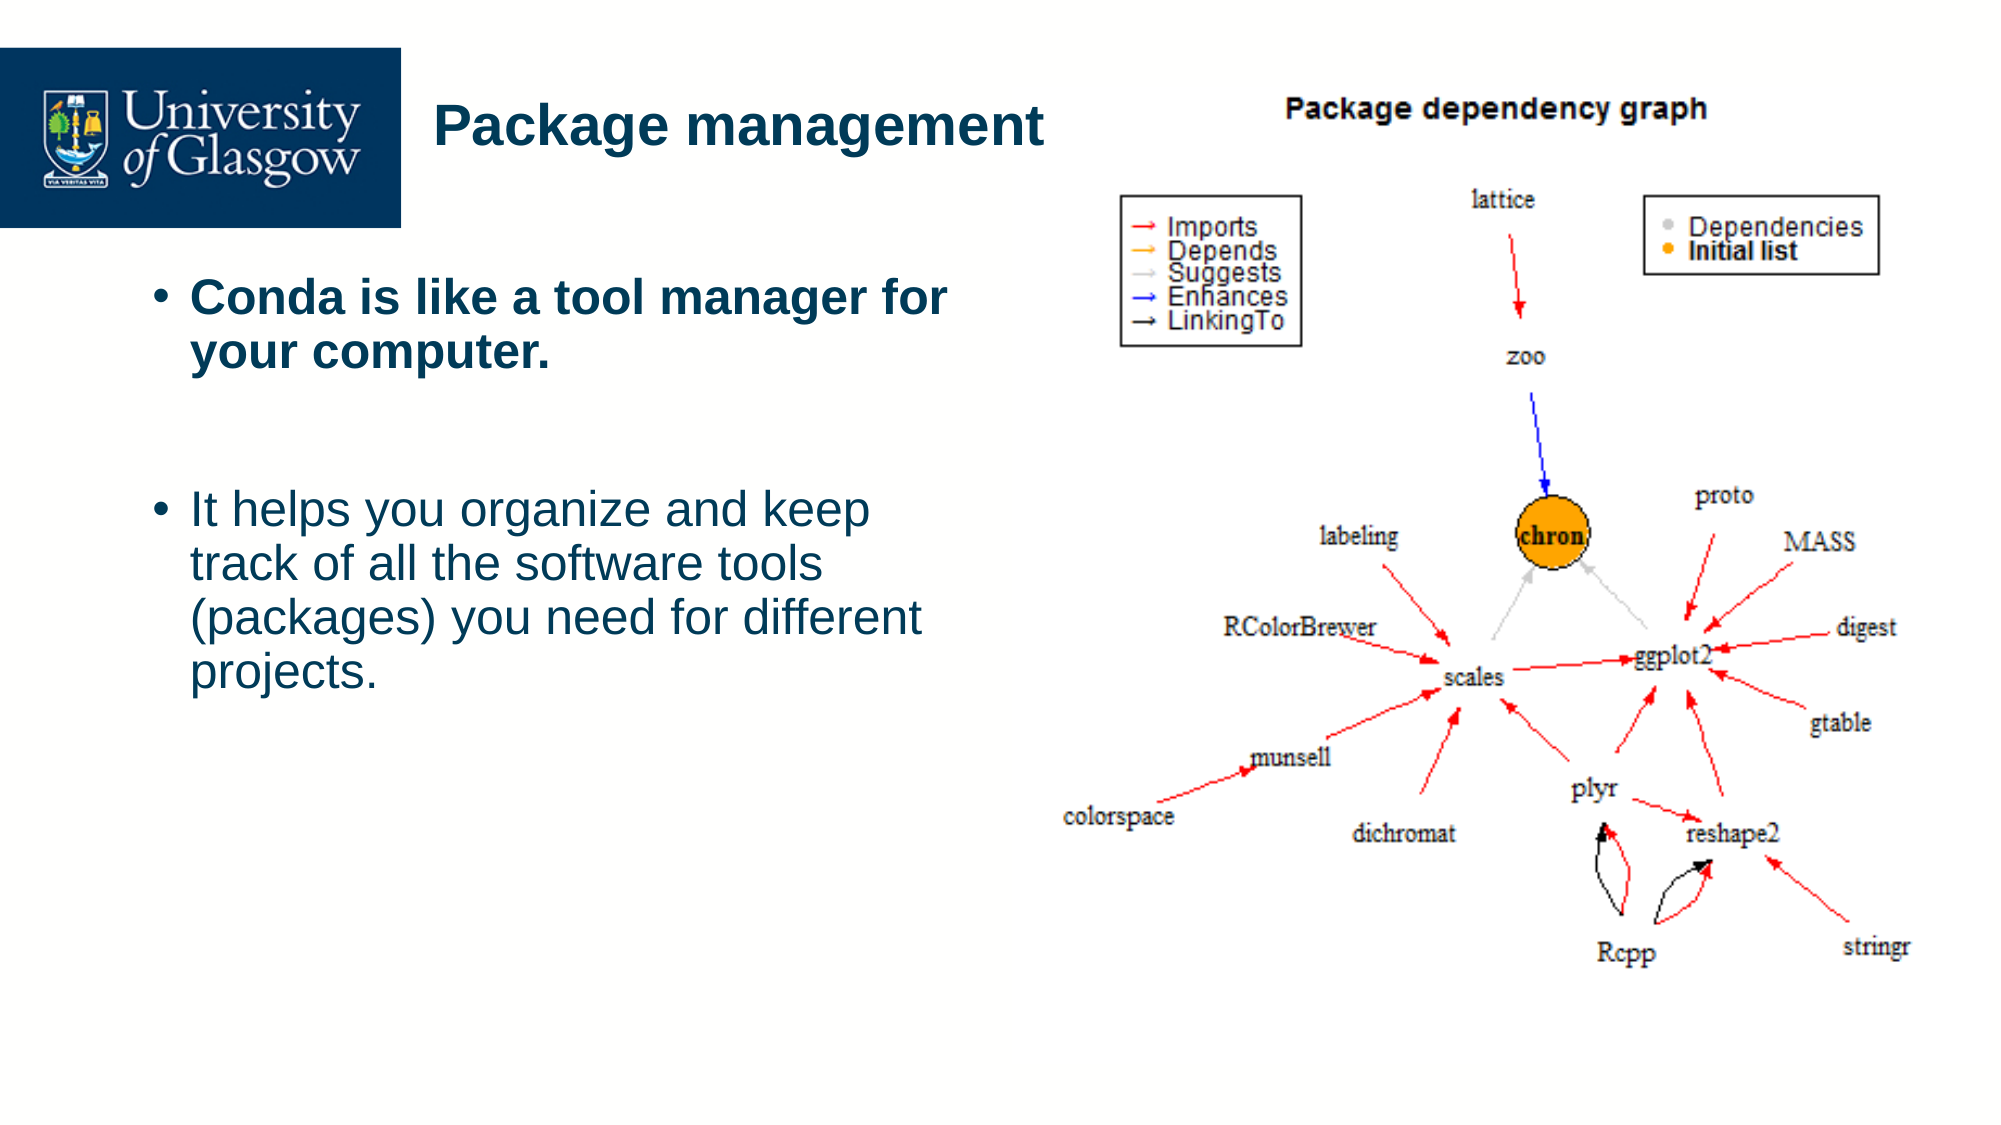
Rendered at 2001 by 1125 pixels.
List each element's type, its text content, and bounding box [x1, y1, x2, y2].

title Package management [418, 87, 1012, 234]
list Conda is like a tool manager for your computer. It helps you organize and keep track of all the software tools (packages) you need for different projects. [137, 263, 988, 1014]
picture [0, 0, 2000, 1125]
